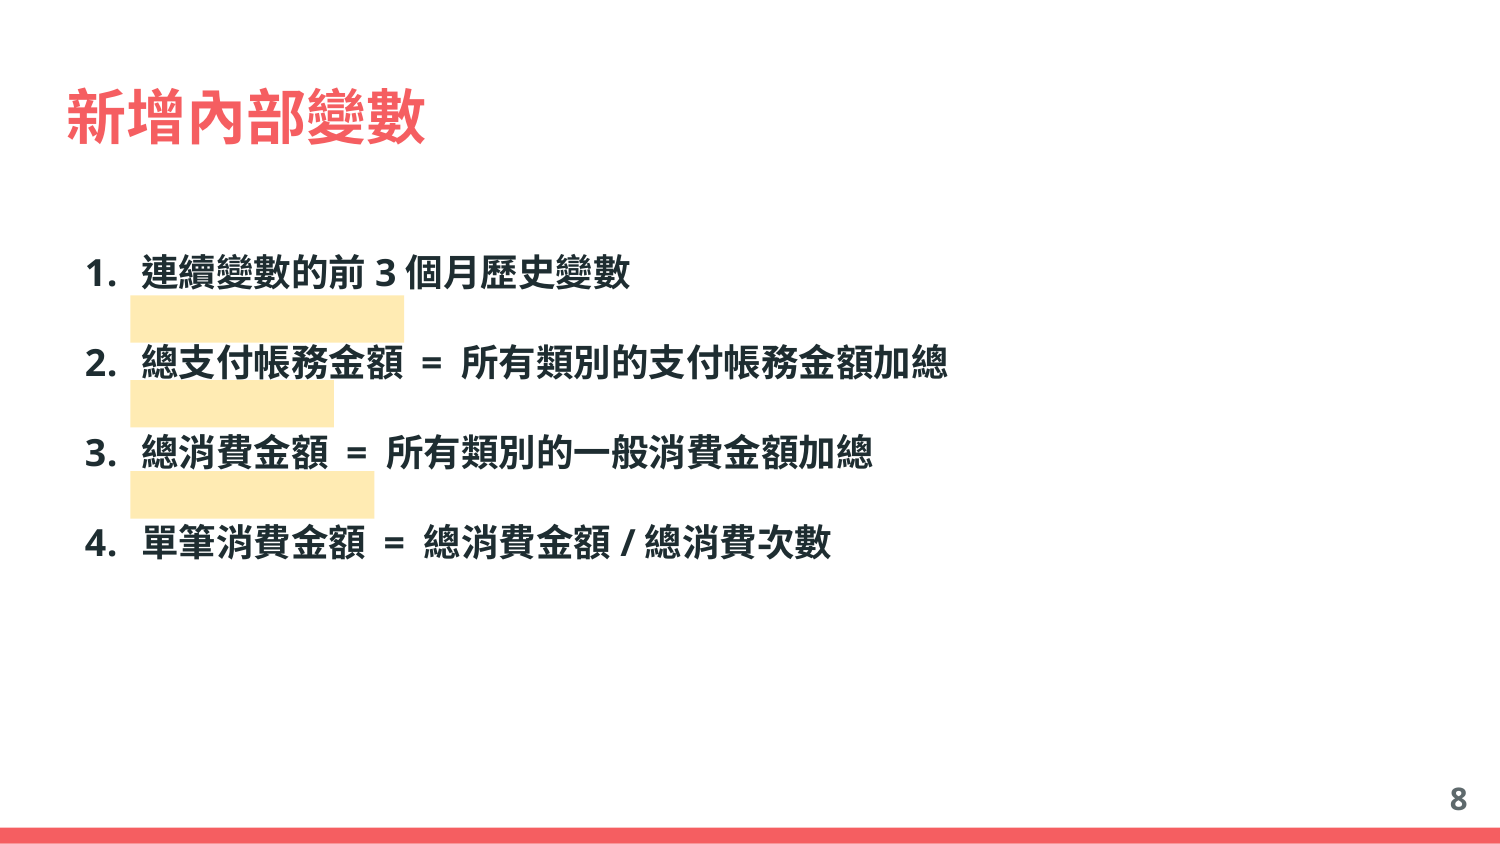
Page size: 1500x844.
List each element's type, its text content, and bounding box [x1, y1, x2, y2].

slide_number 8 [1392, 767, 1483, 833]
title 新增內部變數 [51, 64, 1449, 167]
list 連續變數的前3個月歷史變數 總支付帳務金額 = 所有類別的支付帳務金額加總 總消費金額 = 所有類別的一般消費金額加總 單筆消費金額 = 總消費金額/總消費次數 [51, 189, 1449, 750]
